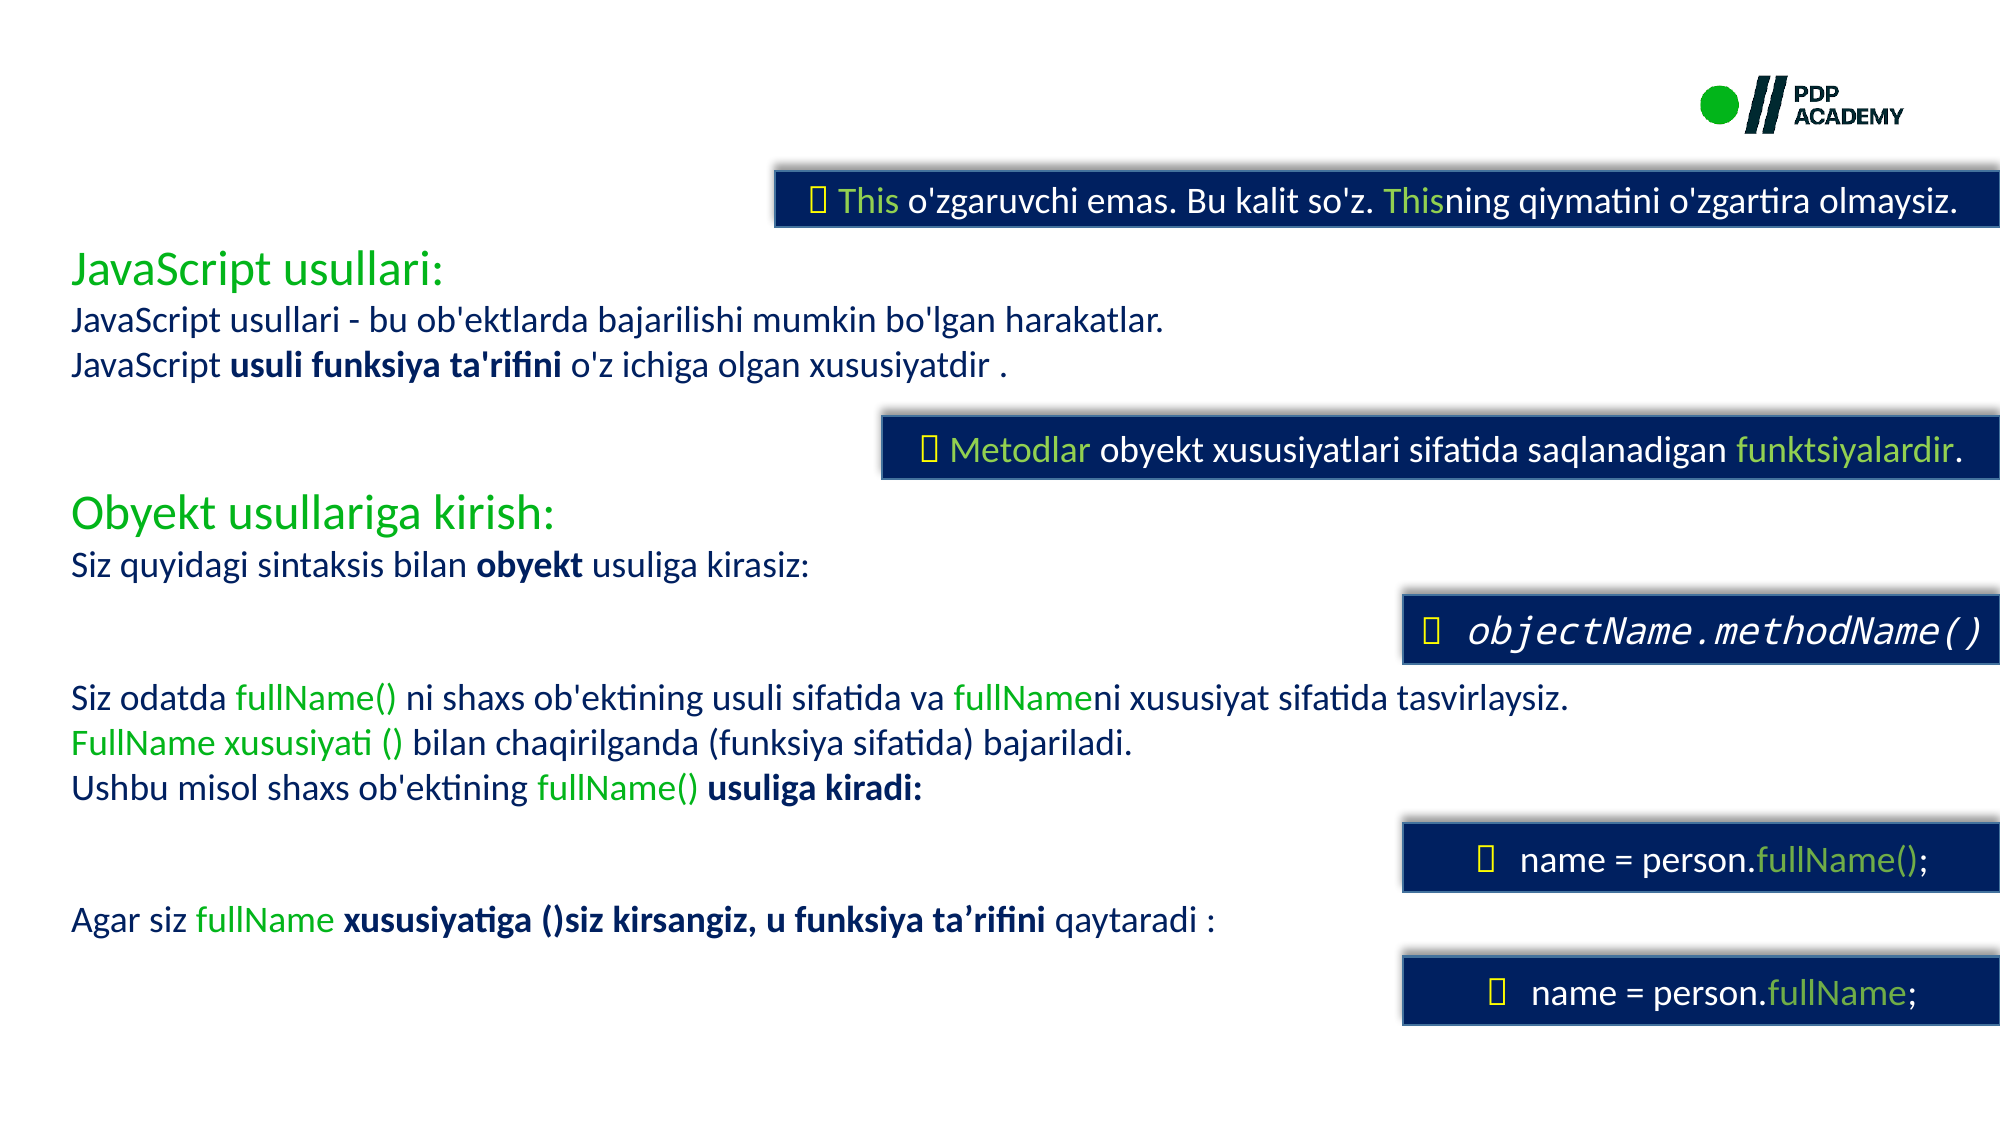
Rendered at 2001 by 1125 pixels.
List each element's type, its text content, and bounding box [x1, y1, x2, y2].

text_box  name = person.fullName(); [1402, 822, 2000, 888]
text_box  name = person.fullName; [1402, 955, 2000, 1026]
picture [1692, 43, 1911, 166]
text_box  This o'zgaruvchi emas. Bu kalit so'z. Thisning qiymatini o'zgartira olmaysiz. [774, 170, 2000, 228]
text_box Agar siz fullName xususiyatiga ()siz kirsangiz, u funksiya taʼrifini qaytaradi : [56, 888, 2000, 948]
text_box  Metodlar obyekt xususiyatlari sifatida saqlanadigan funktsiyalardir. [881, 415, 2000, 480]
text_box JavaScript usullari: JavaScript usullari - bu ob'ektlarda bajarilishi mumkin bo'lgan harakatlar. JavaScript usuli funksiya ta'rifini o'z ichiga olgan xususiyatdir . [56, 227, 1494, 393]
text_box Obyekt usullariga kirish: Siz quyidagi sintaksis bilan obyekt usuliga kirasiz: [56, 472, 1057, 593]
text_box Siz odatda fullName() ni shaxs ob'ektining usuli sifatida va fullNameni xususiyat sifatida tasvirlaysiz. FullName xususiyati () bilan chaqirilganda (funksiya sifatida) bajariladi. Ushbu misol shaxs ob'ektining fullName() usuliga kiradi: [56, 665, 1964, 815]
text_box  objectName.methodName() [1402, 594, 2000, 665]
